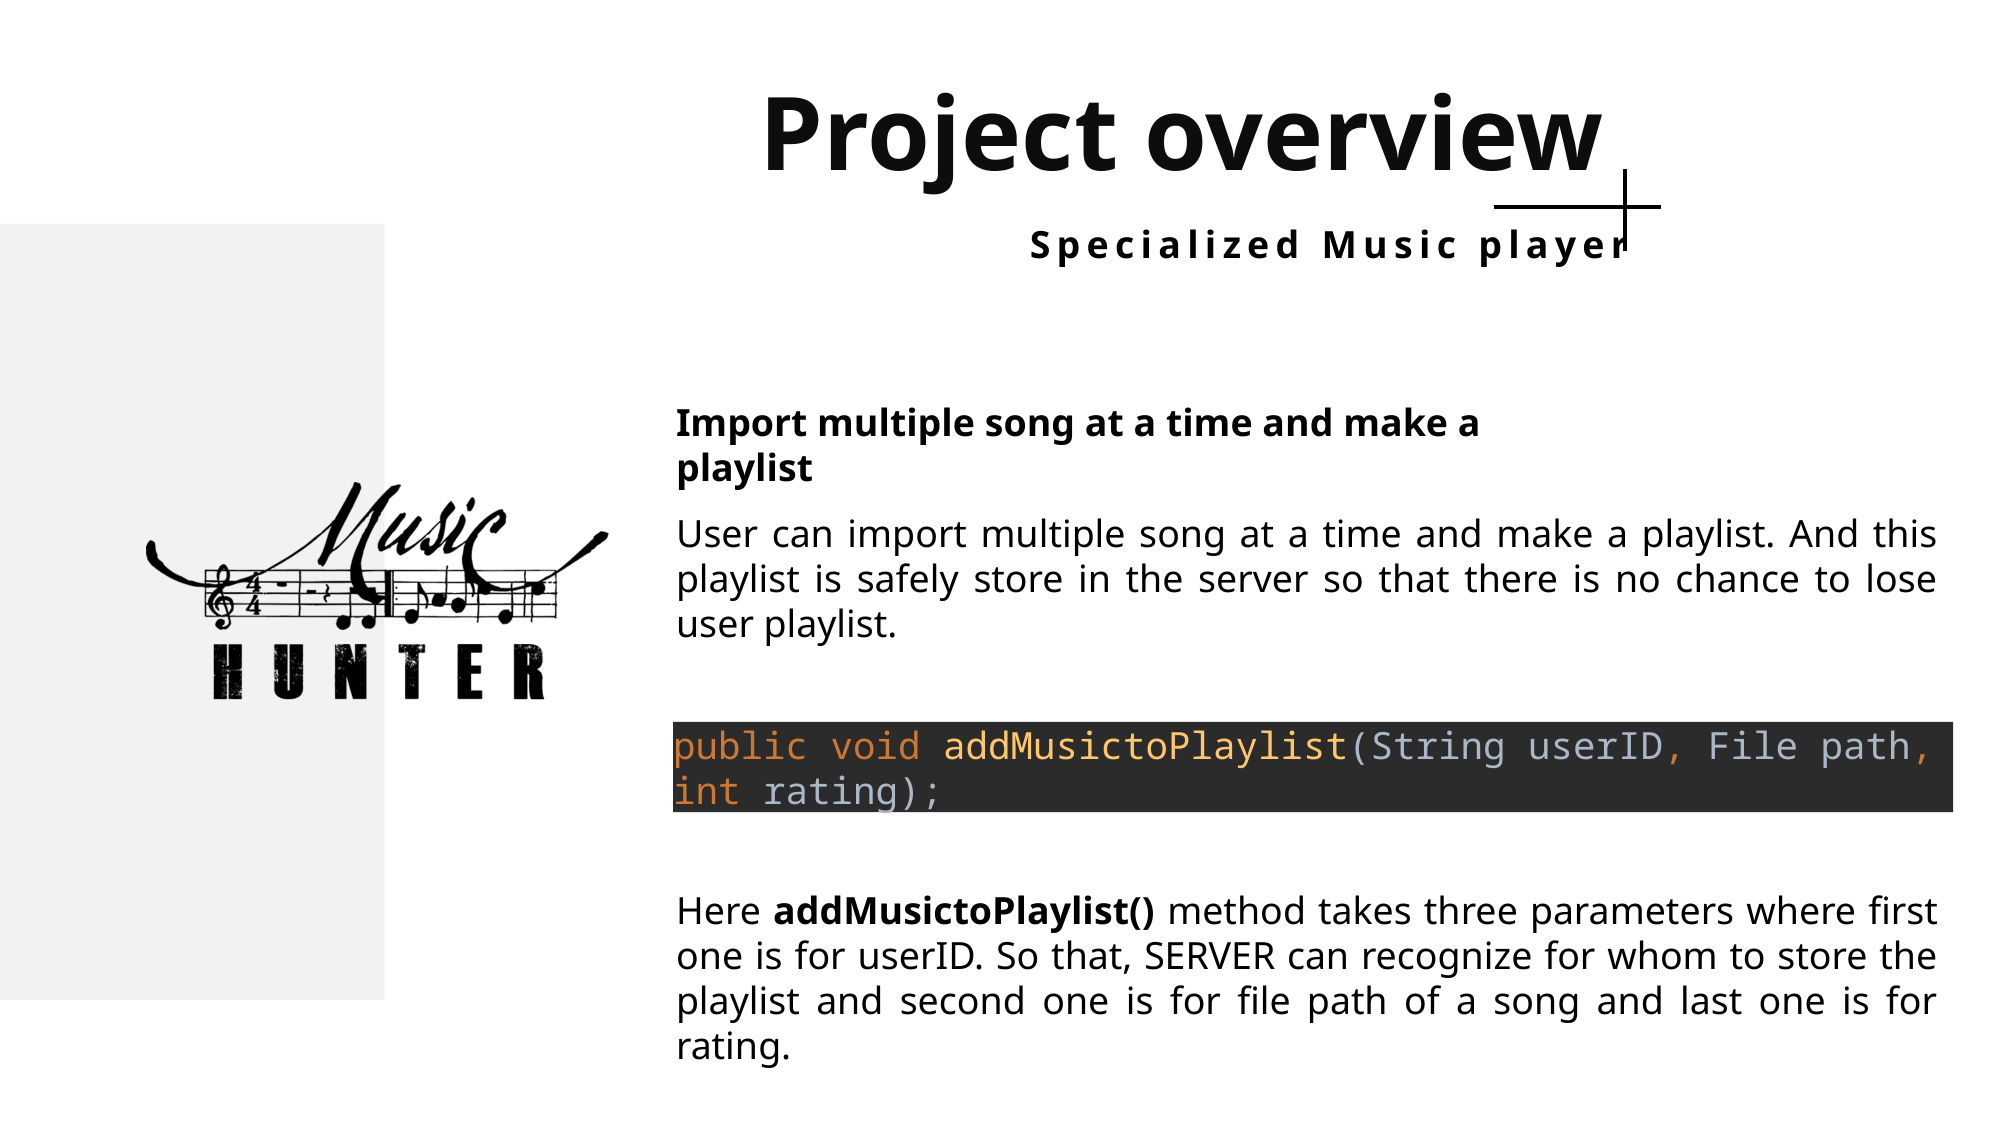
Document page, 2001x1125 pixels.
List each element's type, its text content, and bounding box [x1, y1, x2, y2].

text_box User can import multiple song at a time and make a playlist. And this playlist is safely store in the server so that there is no chance to lose user playlist. [661, 502, 1954, 652]
text_box [0, 223, 385, 1001]
text_box Specialized Music player [1014, 214, 1833, 274]
text_box public void addMusictoPlaylist(String userID, File path, int rating); [673, 721, 1954, 813]
text_box Project overview [744, 29, 1646, 245]
text_box Import multiple song at a time and make a playlist [661, 392, 1604, 497]
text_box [1493, 169, 1662, 252]
text_box Here addMusictoPlaylist() method takes three parameters where first one is for userID. So that, SERVER can recognize for whom to store the playlist and second one is for file path of a song and last one is for rating. [661, 879, 1954, 1075]
picture [139, 475, 630, 748]
